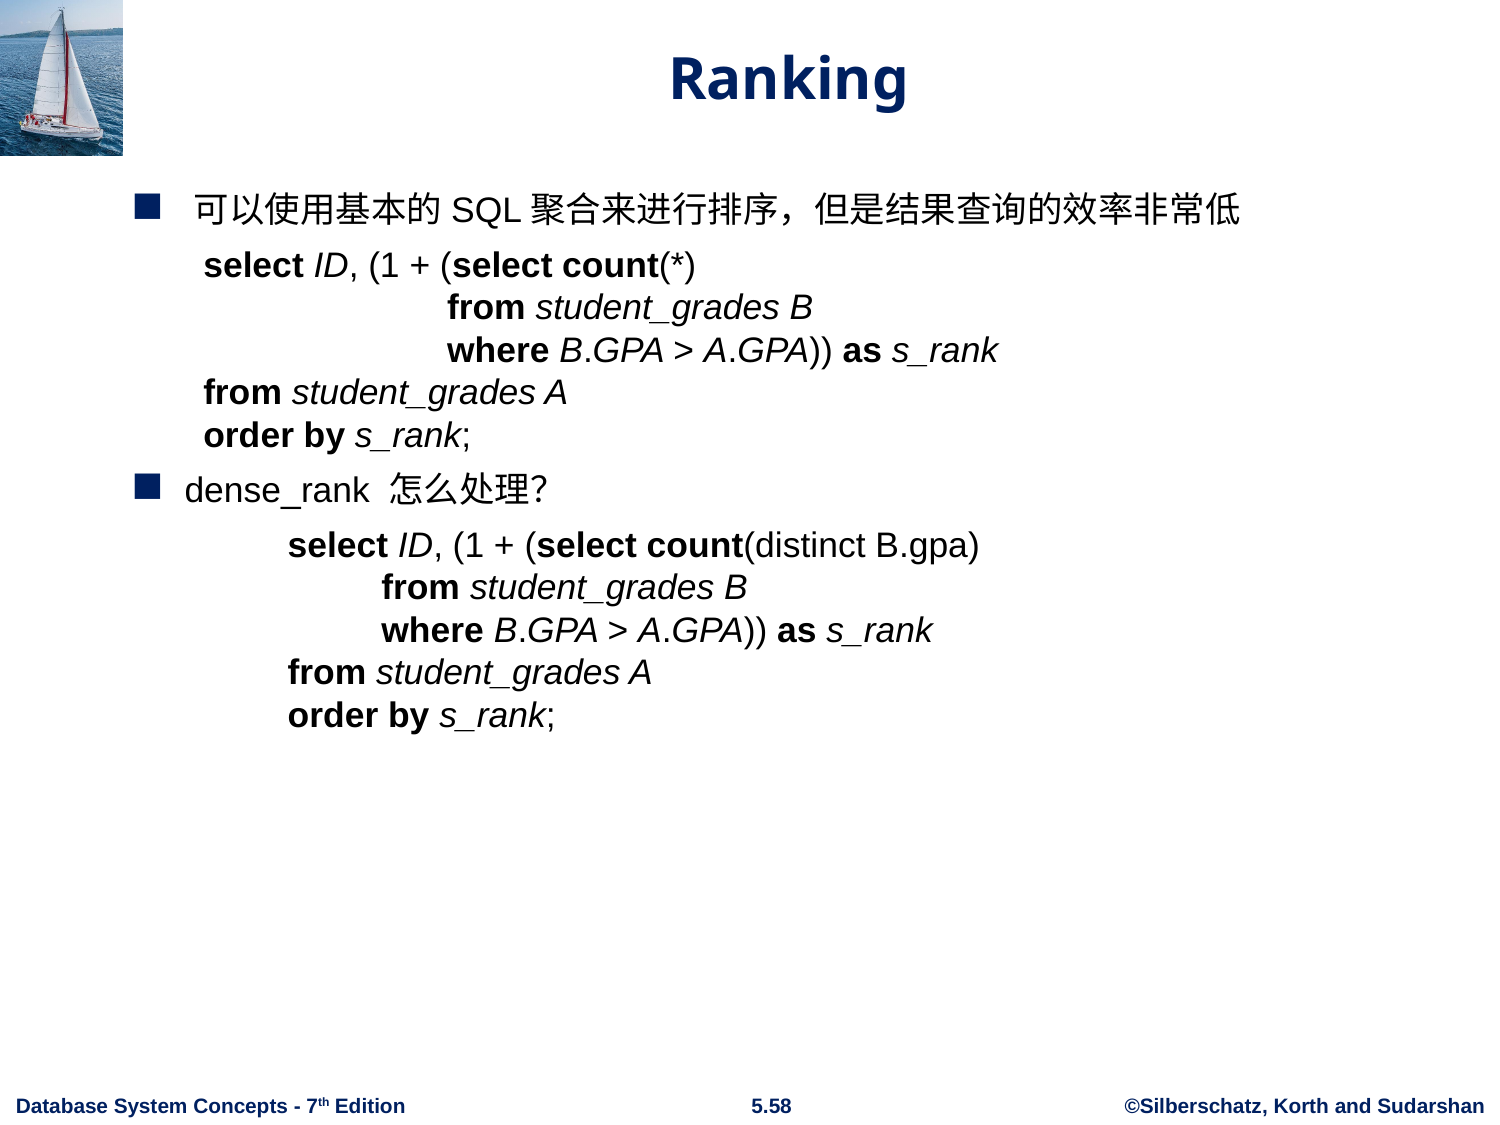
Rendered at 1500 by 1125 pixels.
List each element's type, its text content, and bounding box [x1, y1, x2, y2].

title Ranking [125, 18, 1452, 120]
picture [0, 0, 123, 156]
list 可以使用基本的SQL聚合来进行排序，但是结果查询的效率非常低 select ID, (1 + (select count(*) from student_grades B where B.GPA > A.GPA)) as s_rank from student_grades A order by s_rank; dense_rank 怎么处理？ select ID, (1 + (select count(distinct B.gpa) from student_grades B where B.GPA > A.GPA)) as s_rank from student_grades A order by s_rank; [122, 179, 1391, 984]
